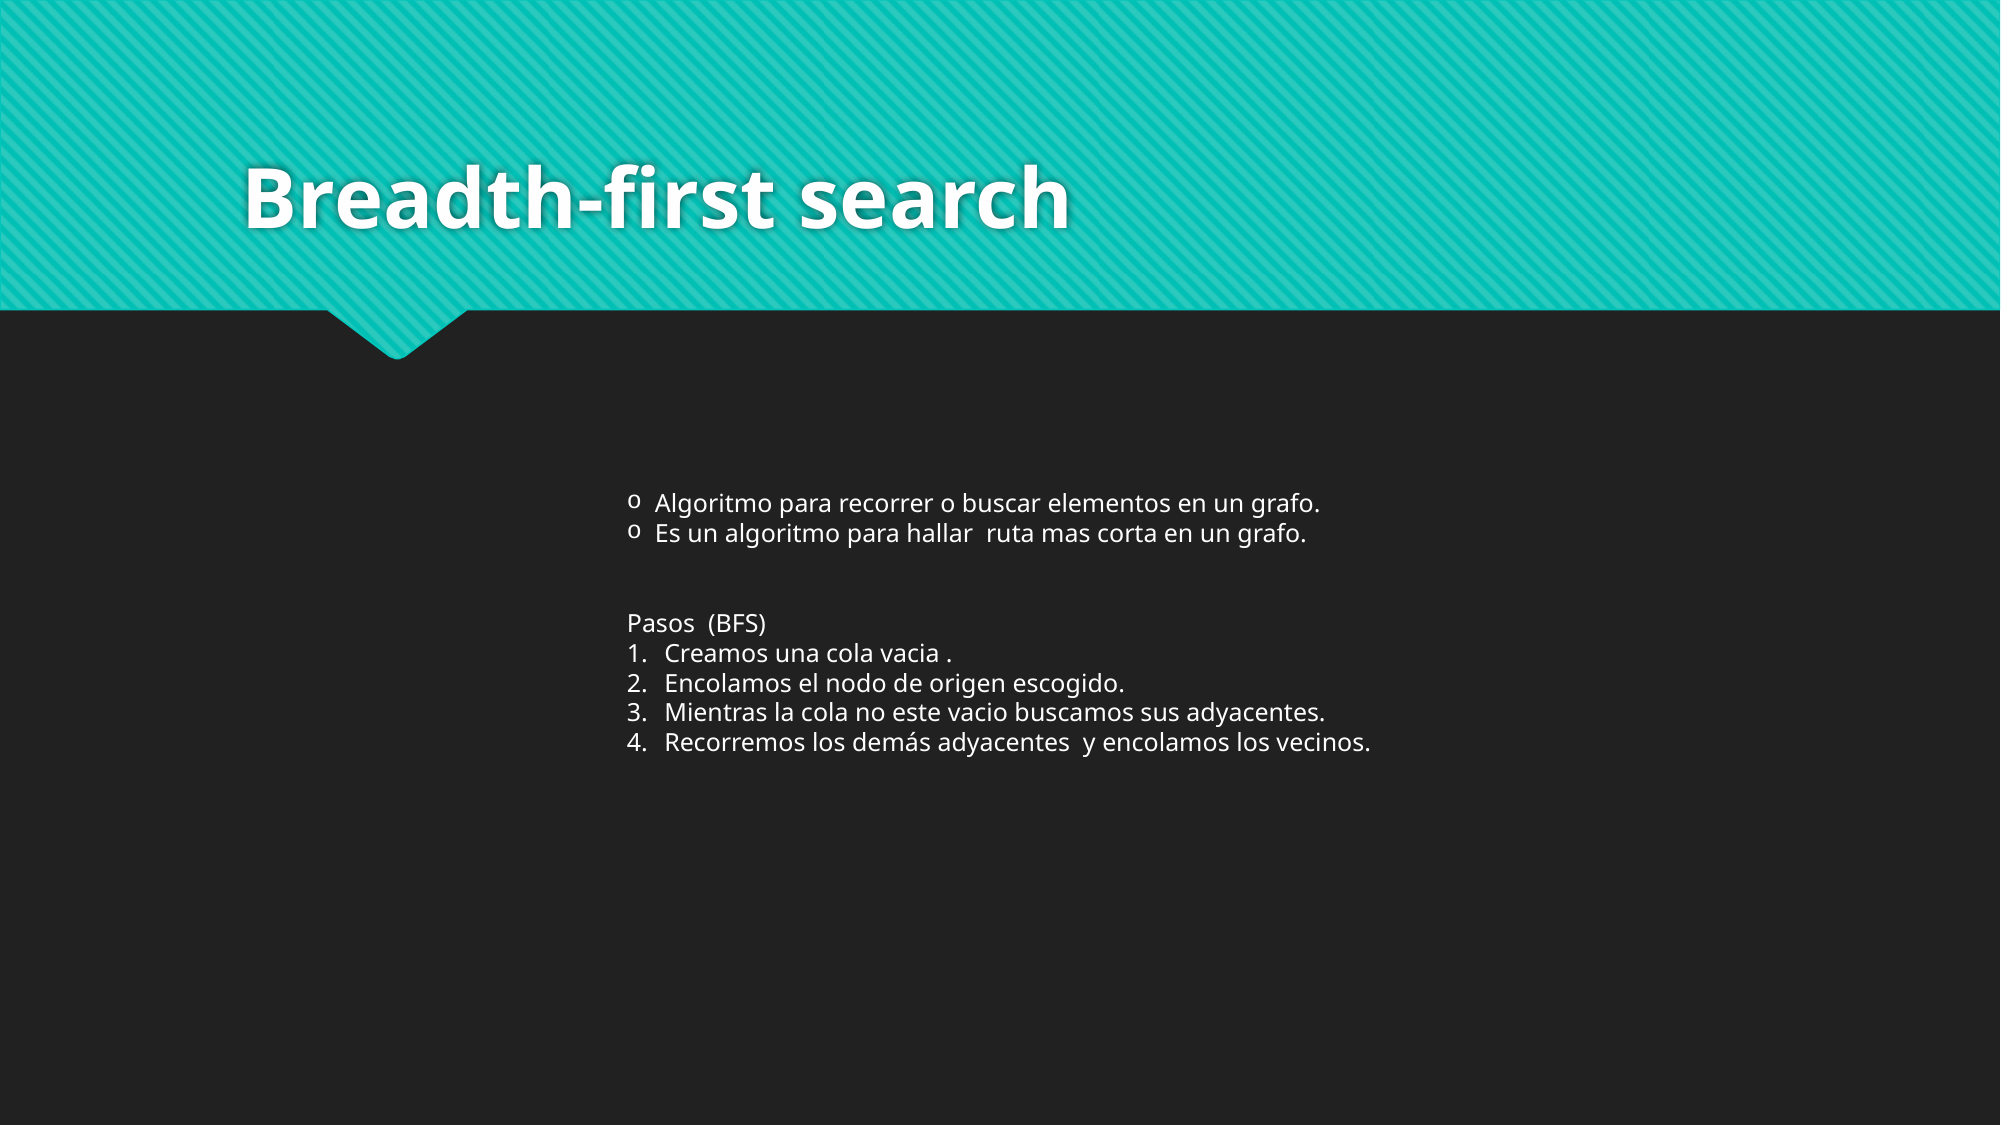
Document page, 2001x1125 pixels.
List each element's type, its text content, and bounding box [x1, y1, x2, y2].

title Breadth-first search [226, 93, 1962, 253]
text_box Algoritmo para recorrer o buscar elementos en un grafo. Es un algoritmo para hallar ruta mas corta en un grafo. Pasos (BFS) Creamos una cola vacia . Encolamos el nodo de origen escogido. Mientras la cola no este vacio buscamos sus adyacentes. Recorremos los demás adyacentes y encolamos los vecinos. [611, 479, 1388, 795]
